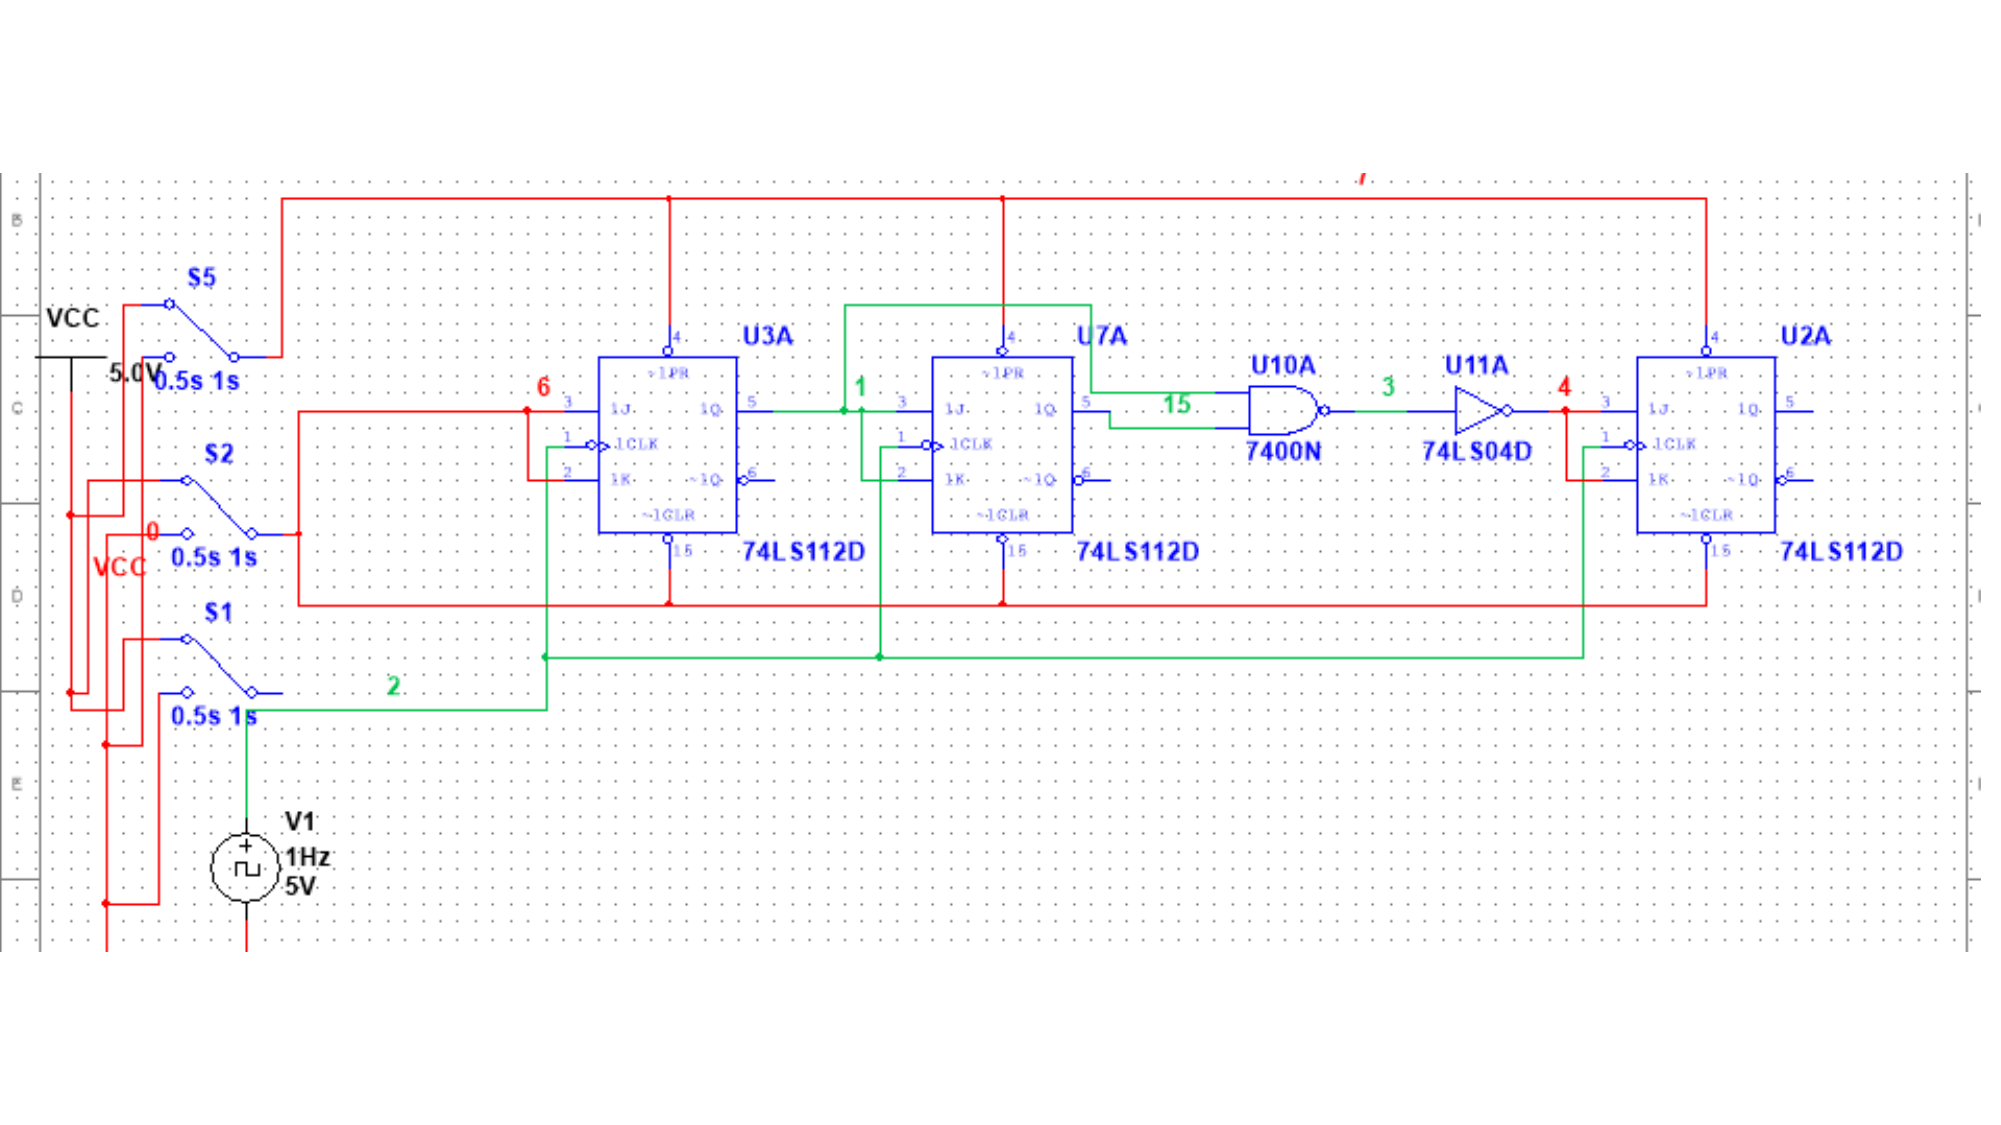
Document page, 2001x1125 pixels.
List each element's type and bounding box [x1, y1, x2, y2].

picture [0, 173, 1981, 952]
